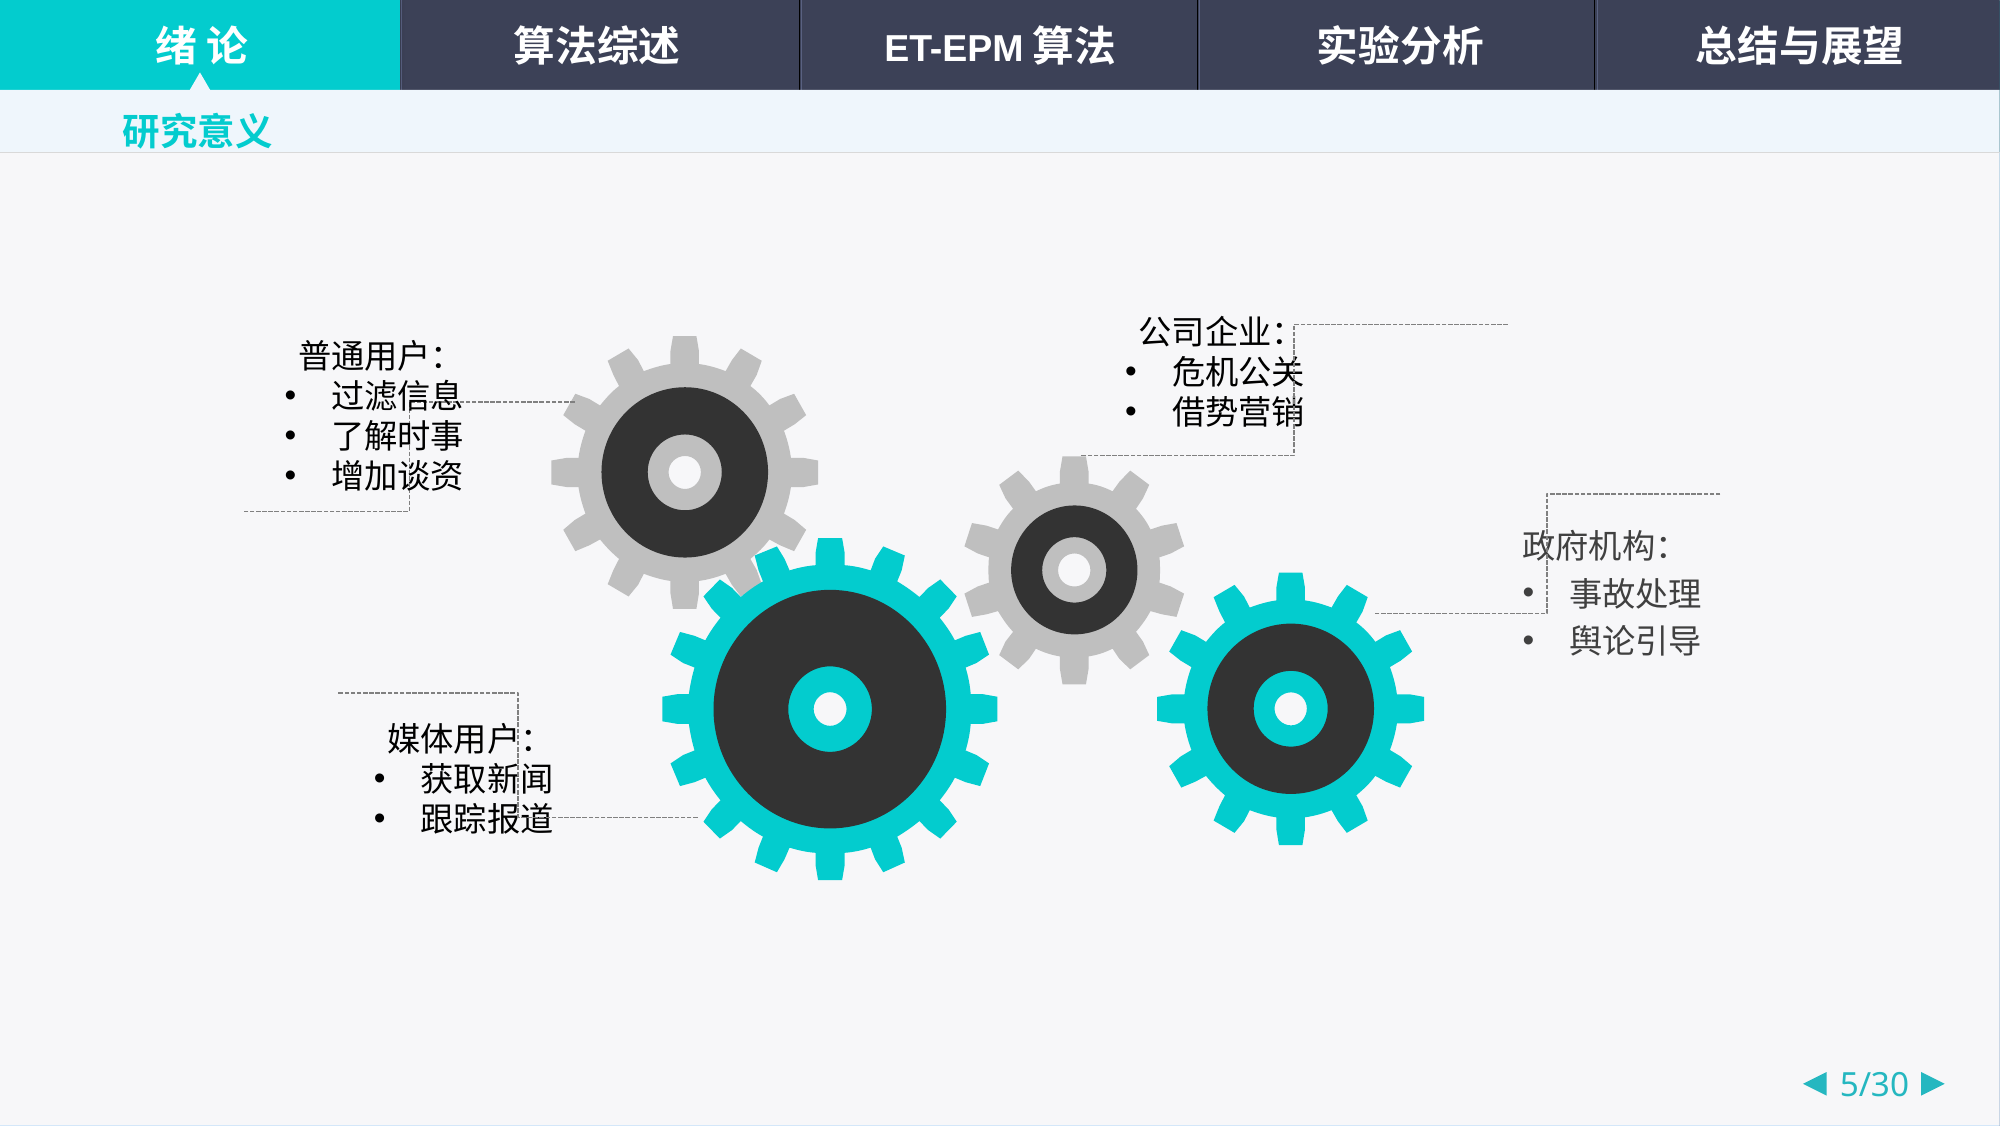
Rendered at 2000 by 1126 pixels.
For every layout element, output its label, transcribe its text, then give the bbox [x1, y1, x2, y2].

text_box 公司企业： 危机公关 借势营销 [1082, 303, 1320, 322]
text_box 普通用户： 过滤信息 了解时事 增加谈资 [220, 327, 480, 503]
text_box 媒体用户： 获取新闻 跟踪报道 [349, 826, 569, 846]
text_box 政府机构： 事故处理 舆论引导 [1507, 509, 1751, 668]
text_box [662, 537, 998, 881]
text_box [1080, 324, 1509, 456]
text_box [1156, 572, 1425, 846]
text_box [1373, 493, 1721, 614]
text_box 研究意义 [102, 75, 294, 164]
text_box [964, 456, 1185, 685]
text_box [338, 692, 698, 818]
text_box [551, 335, 819, 610]
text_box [243, 401, 575, 512]
